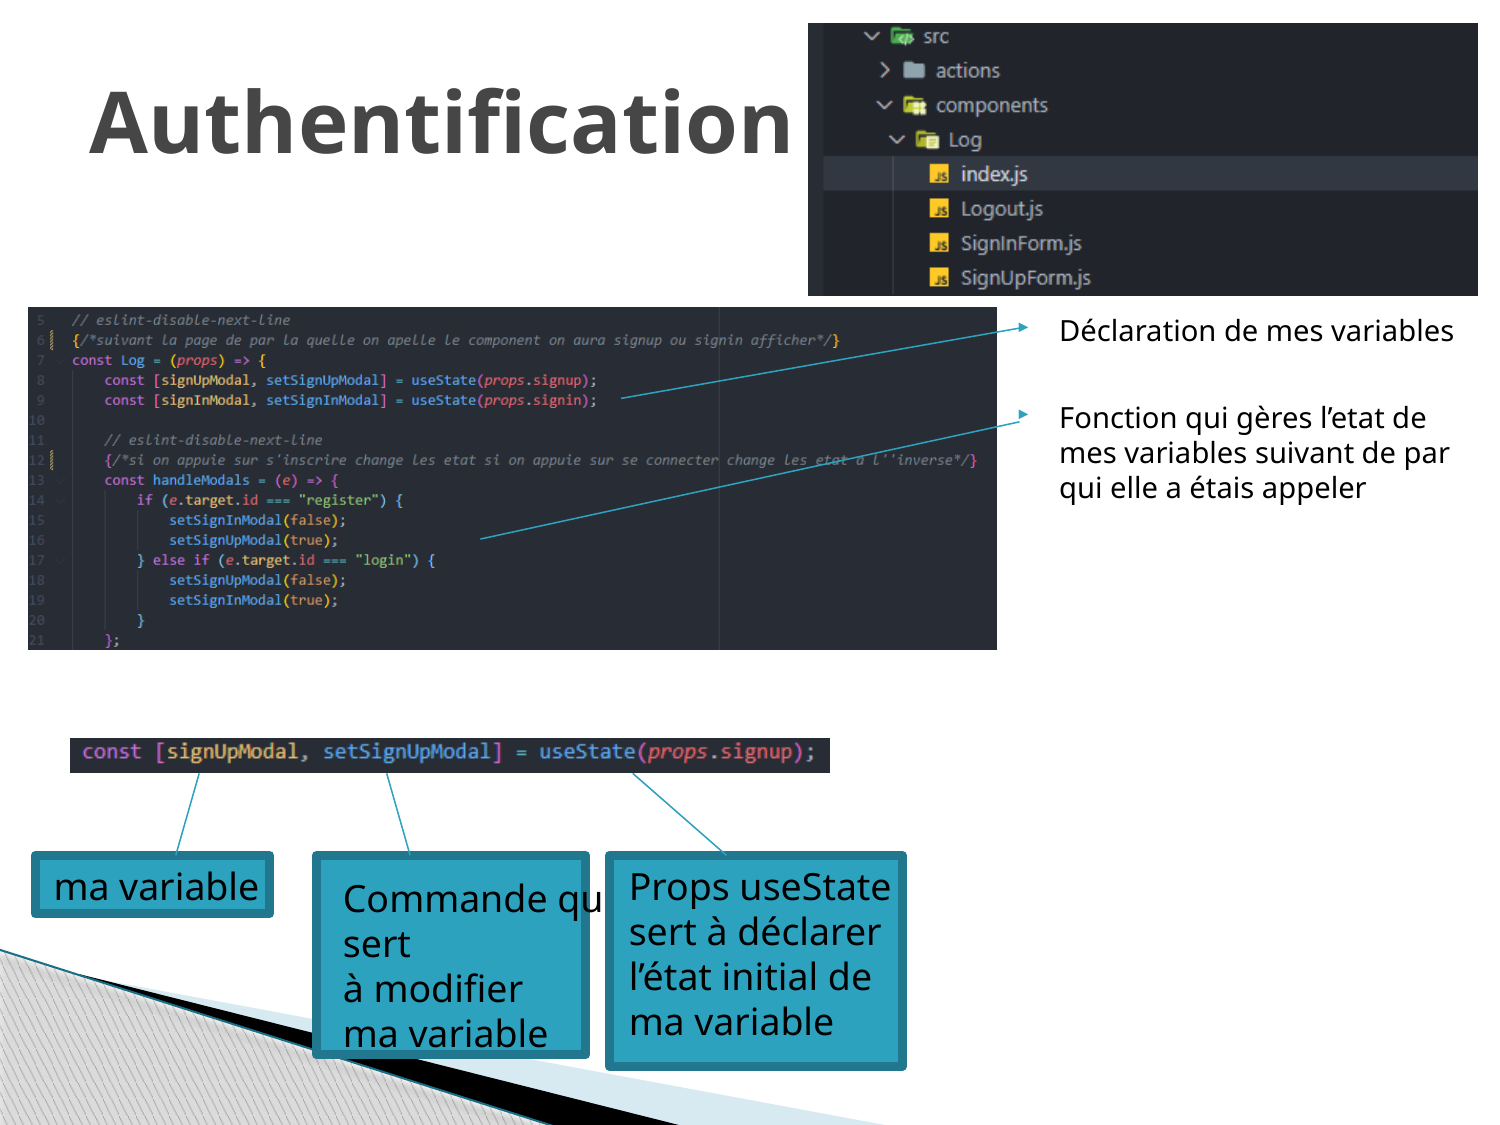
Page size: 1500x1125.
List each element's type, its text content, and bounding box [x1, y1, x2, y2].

text_box Props useState sert à déclarer l’état initial de ma variable [613, 855, 917, 1051]
text_box ma variable [38, 855, 275, 916]
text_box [632, 773, 727, 856]
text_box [146, 802, 229, 827]
text_box Commande qui sert à modifier ma variable [328, 867, 605, 1062]
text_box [620, 327, 1020, 399]
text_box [357, 802, 440, 827]
title Authentification [75, 45, 802, 233]
list Déclaration de mes variables Fonction qui gères l’etat de mes variables suivant de par qui elle a étais appeler [984, 304, 1489, 1090]
picture [808, 23, 1478, 296]
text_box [480, 421, 1020, 540]
picture [28, 307, 997, 650]
text_box [605, 851, 907, 1071]
text_box [312, 851, 590, 1059]
picture [70, 737, 830, 773]
text_box [31, 851, 274, 918]
